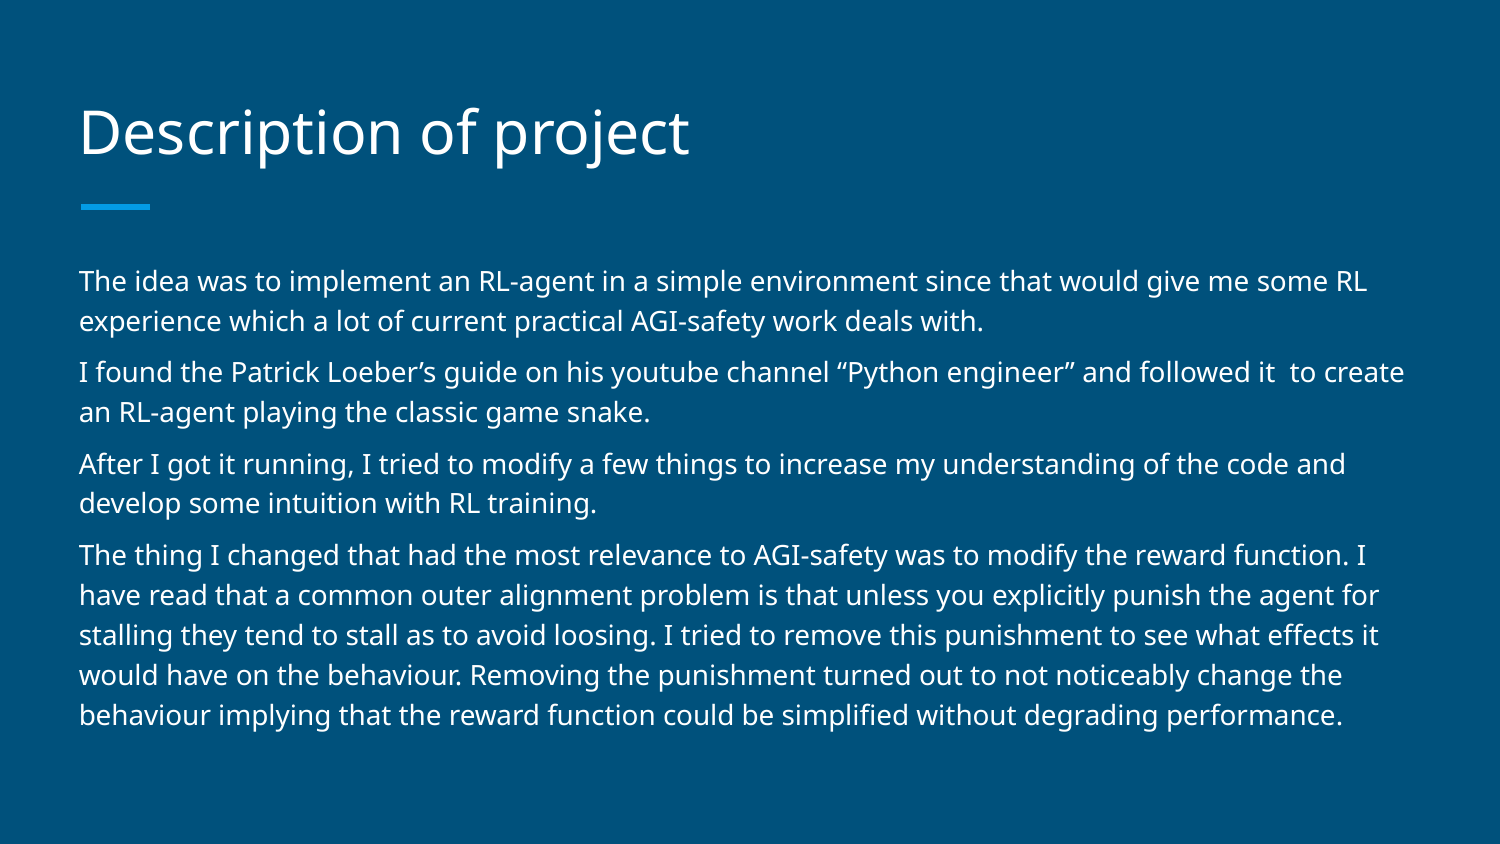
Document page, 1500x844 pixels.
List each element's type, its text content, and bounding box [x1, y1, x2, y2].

title Description of project [63, 75, 1437, 188]
list The idea was to implement an RL-agent in a simple environment since that would give me some RL experience which a lot of current practical AGI-safety work deals with. I found the Patrick Loeber’s guide on his youtube channel “Python engineer” and followed it to create an RL-agent playing the classic game snake. After I got it running, I tried to modify a few things to increase my understanding of the code and develop some intuition with RL training. The thing I changed that had the most relevance to AGI-safety was to modify the reward function. I have read that a common outer alignment problem is that unless you explicitly punish the agent for stalling they tend to stall as to avoid loosing. I tried to remove this punishment to see what effects it would have on the behaviour. Removing the punishment turned out to not noticeably change the behaviour implying that the reward function could be simplified without degrading performance. [63, 244, 1437, 750]
